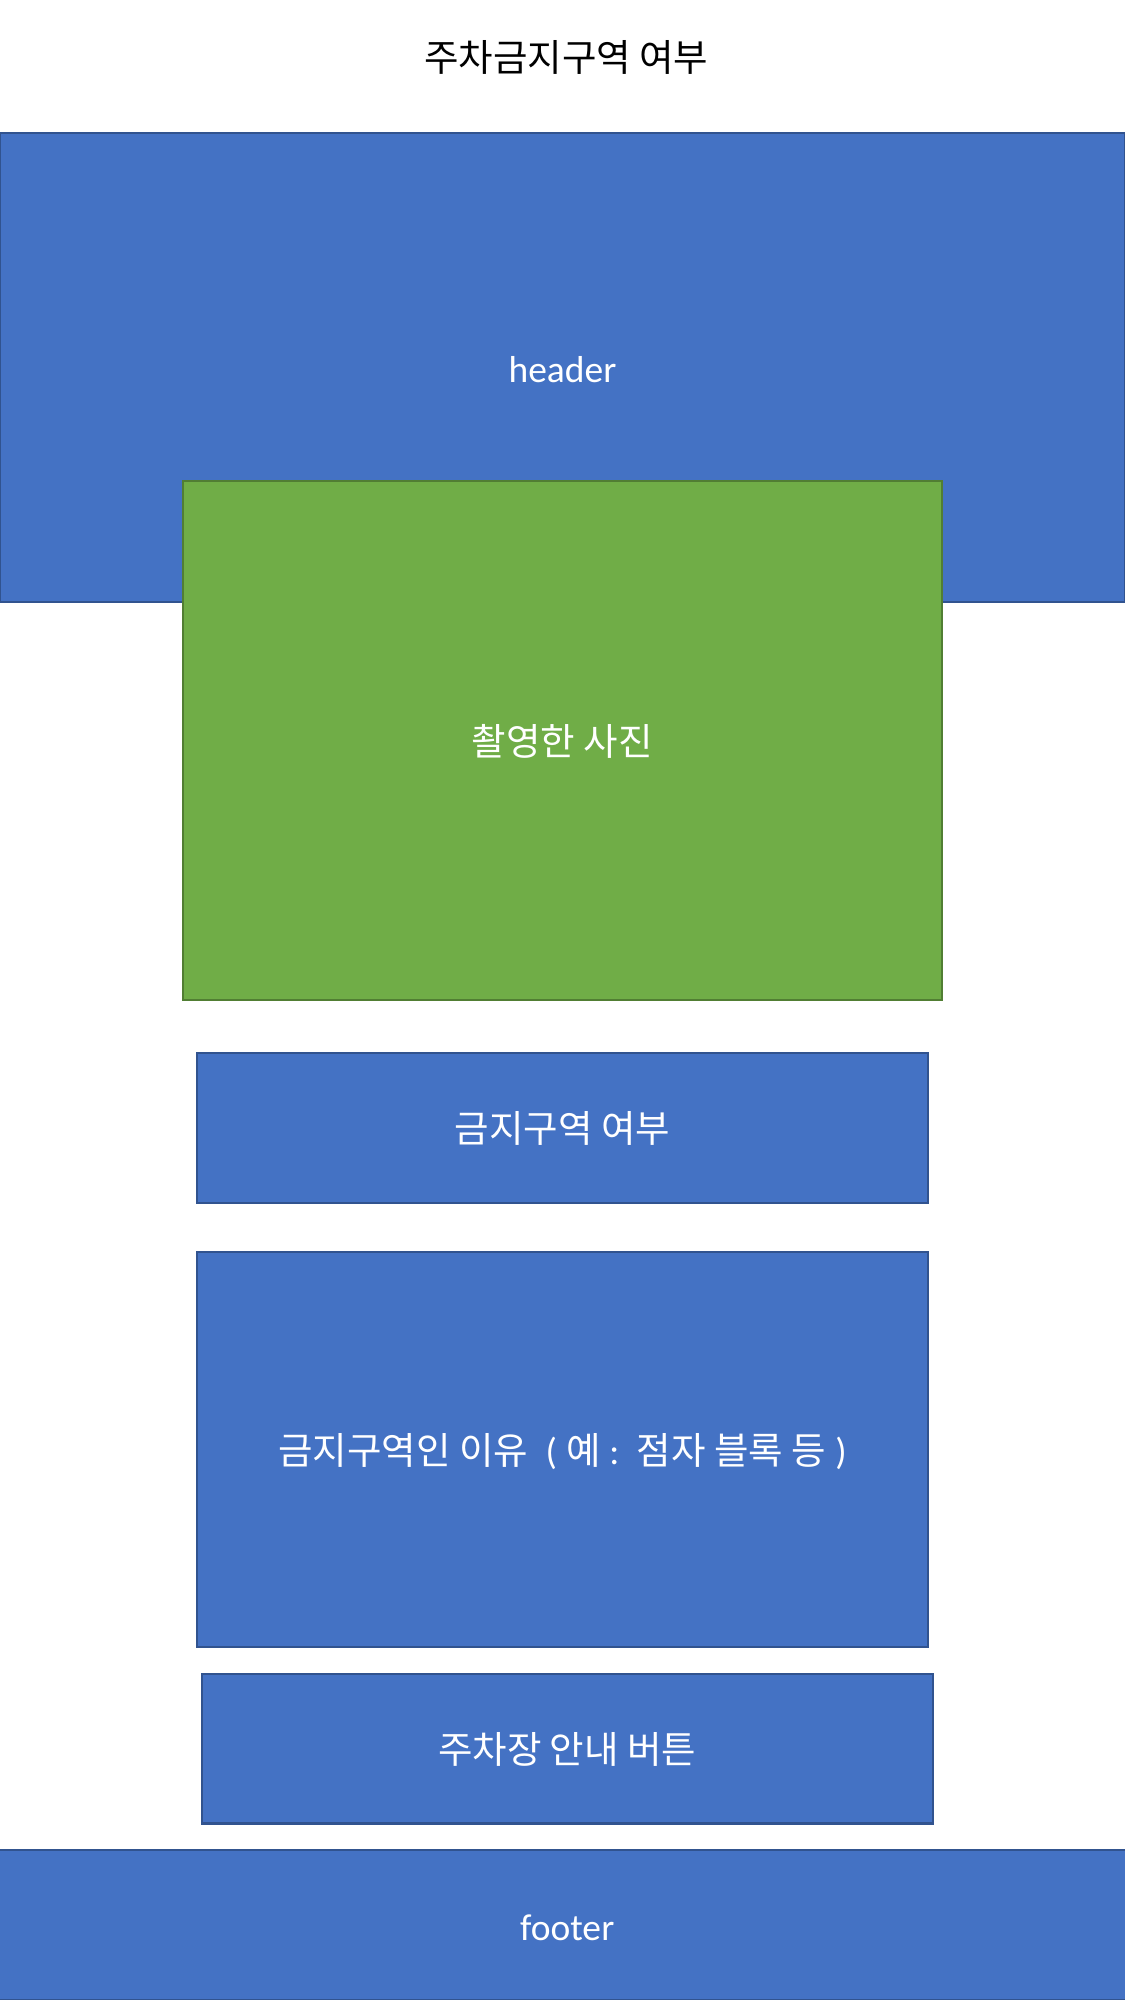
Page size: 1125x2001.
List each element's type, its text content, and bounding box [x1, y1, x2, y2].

text_box header [0, 132, 1125, 603]
text_box footer [0, 1849, 1125, 2000]
text_box 촬영한 사진 [182, 481, 943, 1000]
text_box 주차금지구역 여부 [409, 25, 735, 86]
text_box 주차장 안내 버튼 [202, 1673, 933, 1824]
text_box 금지구역 여부 [197, 1052, 928, 1203]
text_box 금지구역인 이유 (예: 점자 블록 등) [197, 1252, 928, 1648]
